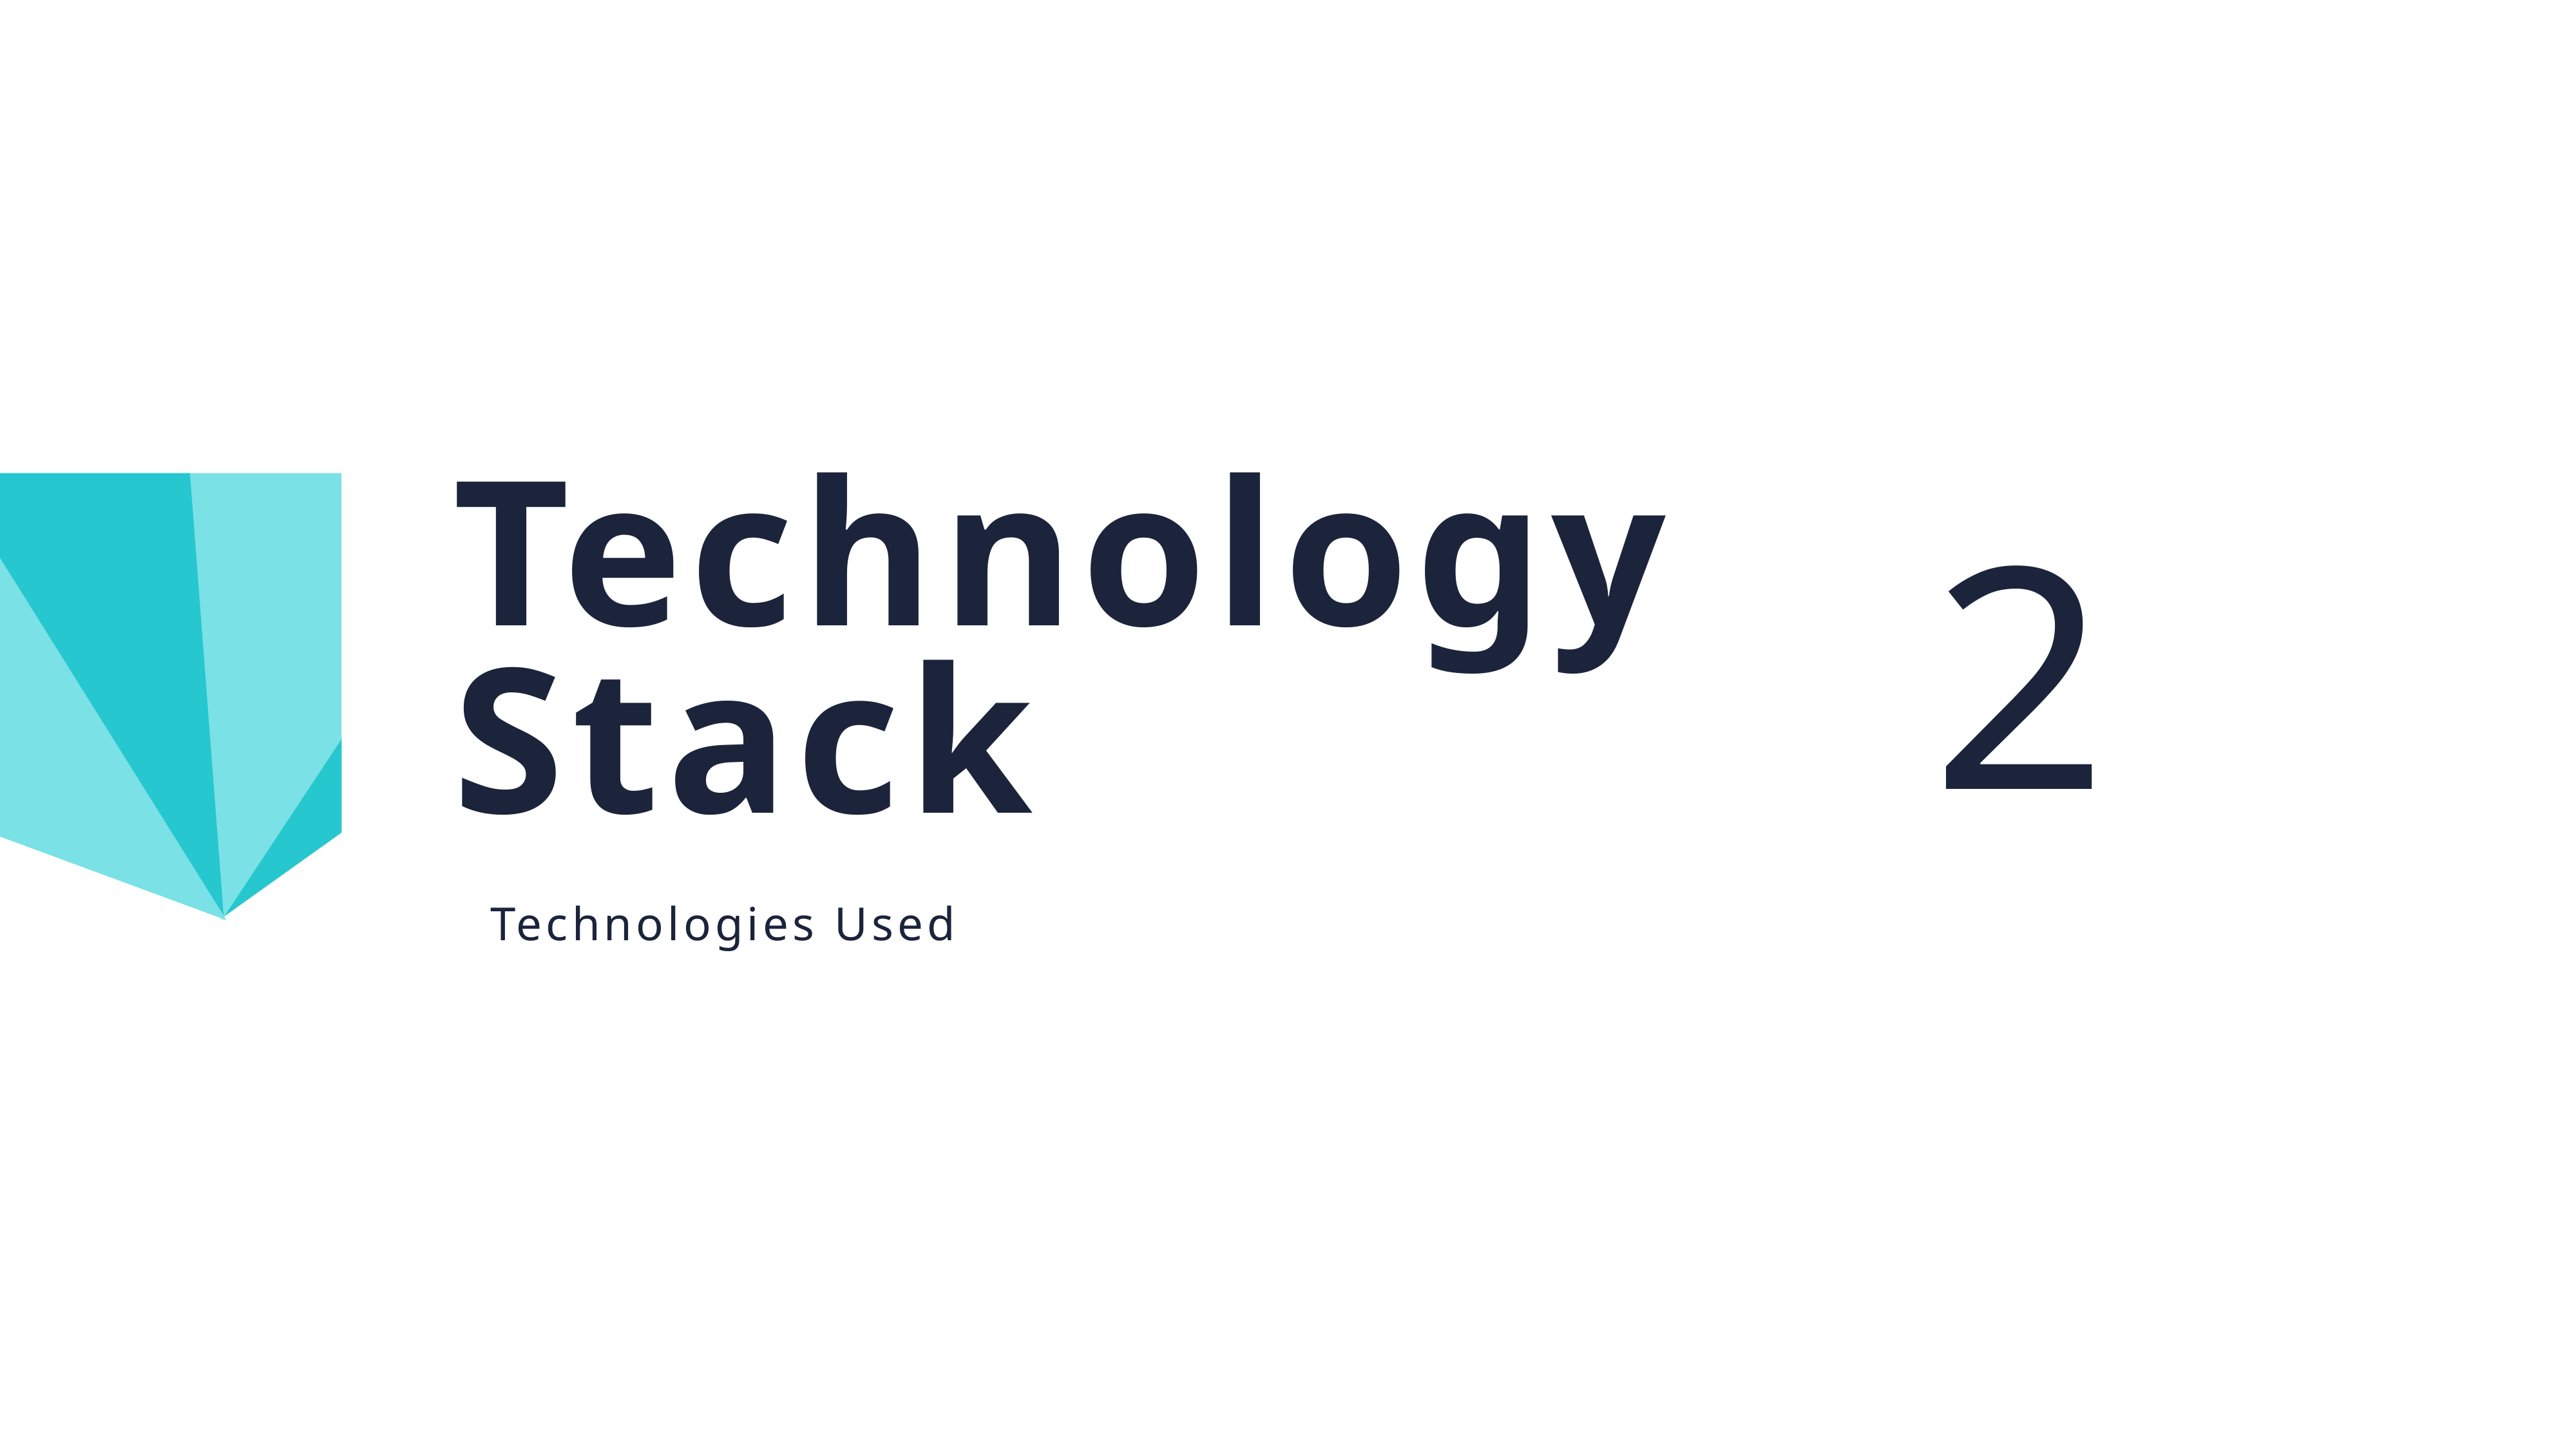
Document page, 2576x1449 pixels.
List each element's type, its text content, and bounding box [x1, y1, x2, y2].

text_box Technologies Used [481, 890, 966, 954]
text_box 2 [1922, 476, 2118, 856]
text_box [0, 473, 342, 920]
text_box Technology Stack [443, 473, 1677, 858]
